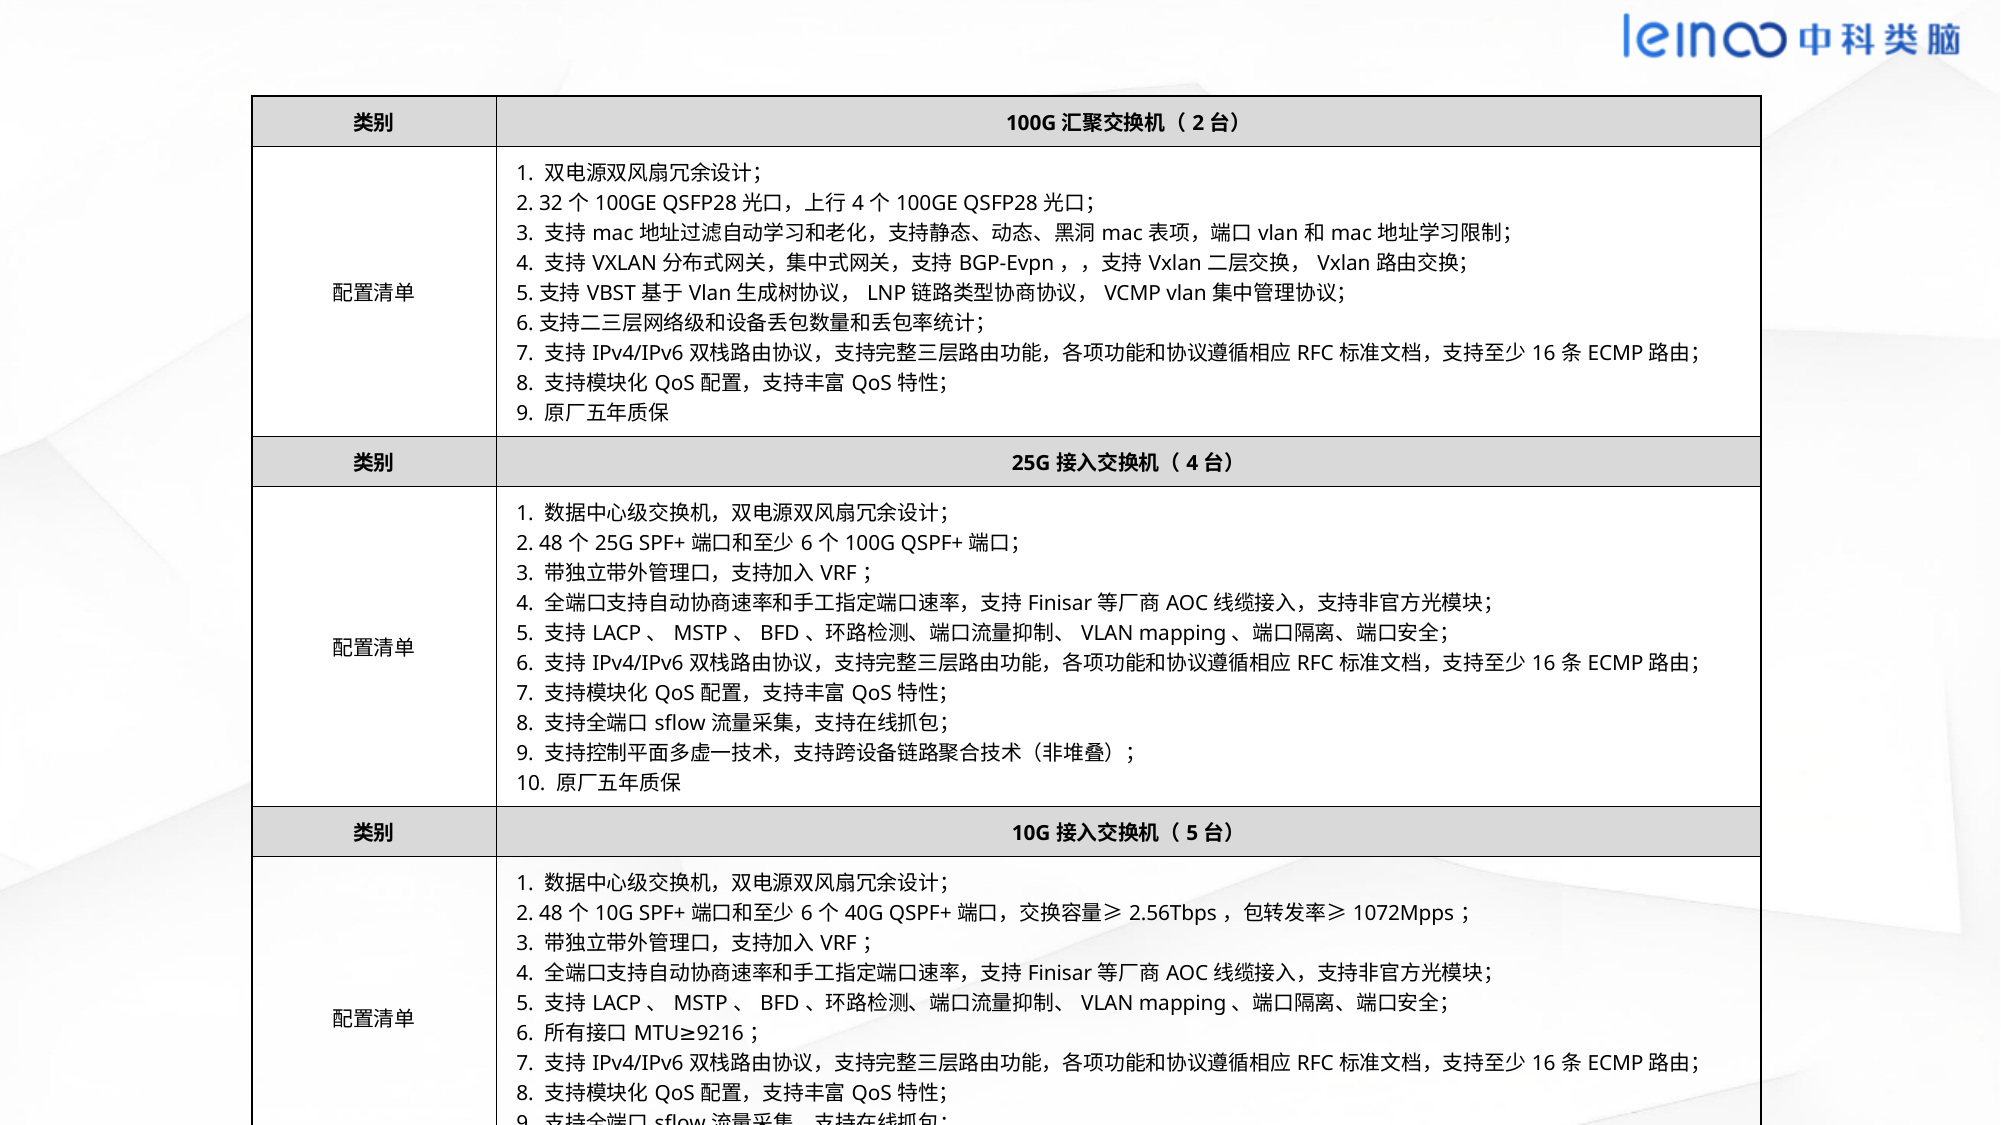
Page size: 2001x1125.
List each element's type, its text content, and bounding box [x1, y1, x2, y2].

table_cell 类别 [253, 437, 496, 486]
table_cell 类别 [253, 807, 496, 856]
table_cell 25G接入交换机（4台） [497, 437, 1760, 486]
table_header 100G汇聚交换机（2台） [497, 97, 1760, 146]
table_header 类别 [253, 97, 496, 146]
table_cell 1. 双电源双风扇冗余设计； 2. 32个100GE QSFP28光口，上行4个100GE QSFP28光口； 3. 支持mac地址过滤自动学习和老化，支持静态、动态、黑洞mac表项，端口vlan和mac地址学习限制； 4. 支持VXLAN分布式网关，集中式网关，支持BGP-Evpn，，支持Vxlan二层交换，Vxlan路由交换； 5.支持VBST基于Vlan生成树协议，LNP链路类型协商协议，VCMP vlan集中管理协议； 6.支持二三层网络级和设备丢包数量和丢包率统计； 7. 支持IPv4/IPv6双栈路由协议，支持完整三层路由功能，各项功能和协议遵循相应RFC标准文档，支持至少16条ECMP路由； 8. 支持模块化QoS配置，支持丰富QoS特性； 9. 原厂五年质保 [497, 147, 1760, 436]
table_cell 1. 数据中心级交换机，双电源双风扇冗余设计； 2. 48个10G SPF+端口和至少6个40G QSPF+端口，交换容量≥2.56Tbps，包转发率≥1072Mpps； 3. 带独立带外管理口，支持加入VRF； 4. 全端口支持自动协商速率和手工指定端口速率，支持Finisar等厂商AOC线缆接入，支持非官方光模块； 5. 支持LACP、MSTP、BFD、环路检测、端口流量抑制、VLAN mapping、端口隔离、端口安全； 6. 所有接口MTU≥9216； 7. 支持IPv4/IPv6双栈路由协议，支持完整三层路由功能，各项功能和协议遵循相应RFC标准文档，支持至少16条ECMP路由； 8. 支持模块化QoS配置，支持丰富QoS特性； 9. 支持全端口sflow流量采集，支持在线抓包； 10. 支持控制平面多虚一技术，支持跨设备链路聚合技术（非堆叠）； 11. 原厂五年质保 [497, 857, 1760, 1125]
picture [0, 0, 2001, 1125]
table_cell 配置清单 [253, 147, 496, 436]
table_cell 配置清单 [253, 857, 496, 1125]
table_cell 1. 数据中心级交换机，双电源双风扇冗余设计； 2. 48个25G SPF+端口和至少6个100G QSPF+端口； 3. 带独立带外管理口，支持加入VRF； 4. 全端口支持自动协商速率和手工指定端口速率，支持Finisar等厂商AOC线缆接入，支持非官方光模块； 5. 支持LACP、MSTP、BFD、环路检测、端口流量抑制、VLAN mapping、端口隔离、端口安全； 6. 支持IPv4/IPv6双栈路由协议，支持完整三层路由功能，各项功能和协议遵循相应RFC标准文档，支持至少16条ECMP路由； 7. 支持模块化QoS配置，支持丰富QoS特性； 8. 支持全端口sflow流量采集，支持在线抓包； 9. 支持控制平面多虚一技术，支持跨设备链路聚合技术（非堆叠）； 10. 原厂五年质保 [497, 487, 1760, 806]
table_cell 配置清单 [253, 487, 496, 806]
table_cell 10G接入交换机（5台） [497, 807, 1760, 856]
